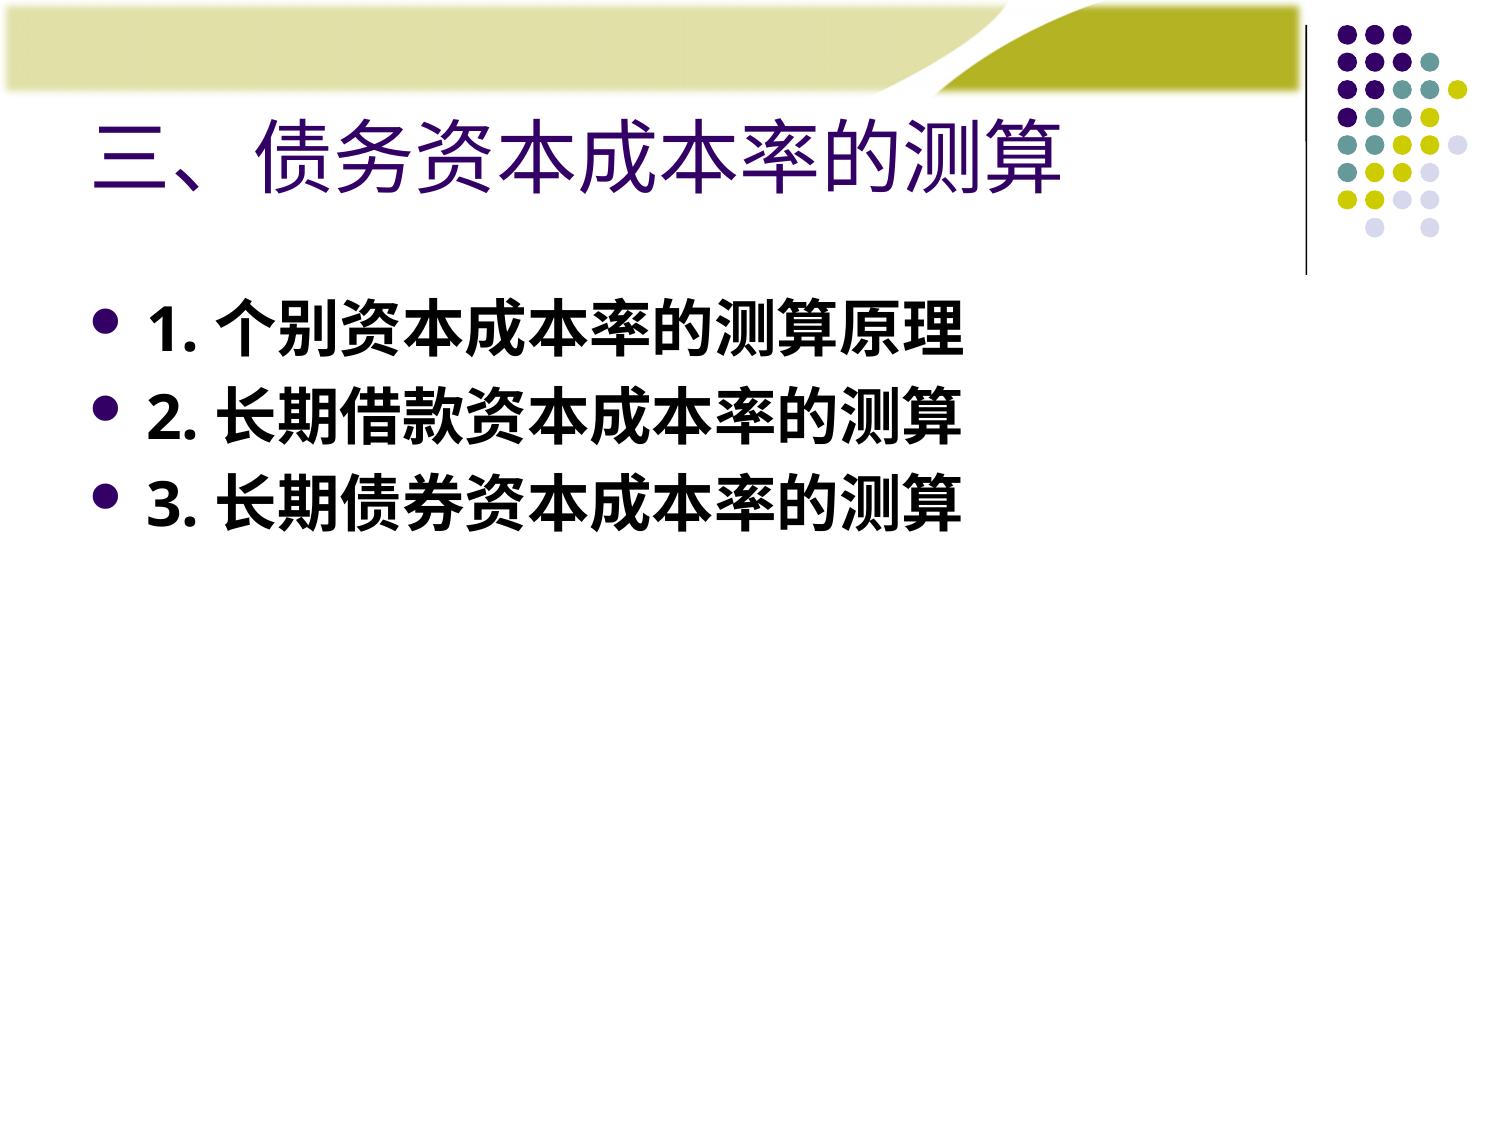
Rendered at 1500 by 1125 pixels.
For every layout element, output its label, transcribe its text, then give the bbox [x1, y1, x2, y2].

title 三、债务资本成本率的测算 [74, 54, 1313, 256]
list 1.个别资本成本率的测算原理 2.长期借款资本成本率的测算 3.长期债券资本成本率的测算 [74, 281, 1426, 1006]
picture [0, 0, 1309, 101]
